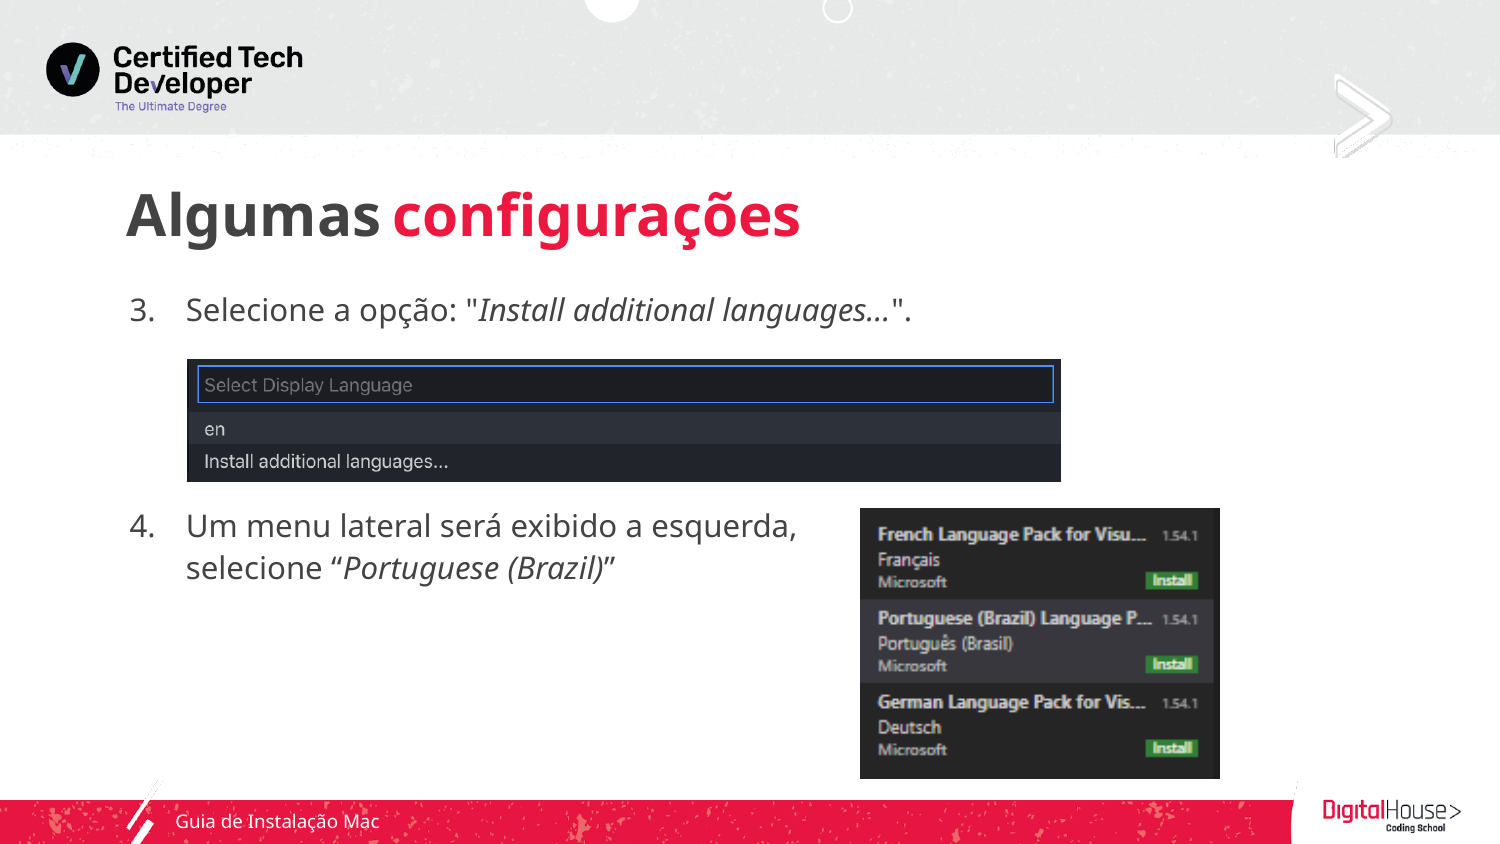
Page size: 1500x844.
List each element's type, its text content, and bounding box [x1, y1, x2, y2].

title Algumas configurações [111, 155, 1103, 270]
picture [0, 0, 1500, 158]
subtitle Selecione a opção: "Install additional languages…". Um menu lateral será exibido a esquerda, selecione “Portuguese (Brazil)” [114, 269, 938, 360]
picture [860, 508, 1220, 779]
picture [187, 359, 1061, 483]
picture [0, 780, 1500, 844]
